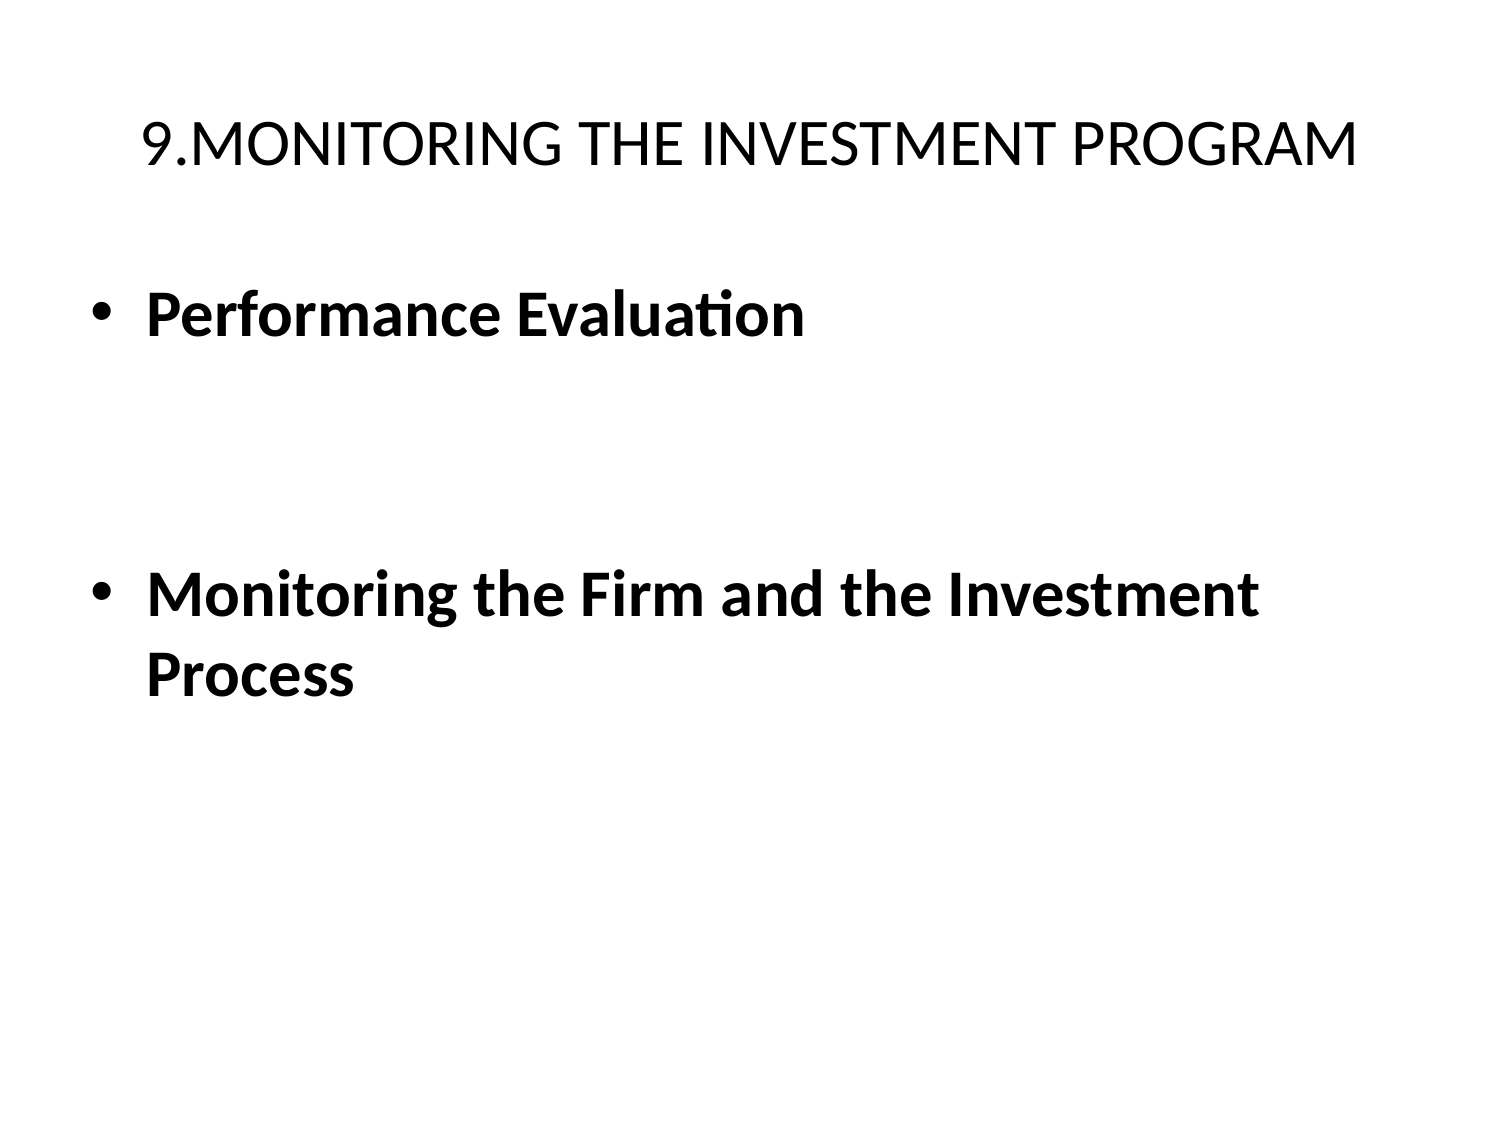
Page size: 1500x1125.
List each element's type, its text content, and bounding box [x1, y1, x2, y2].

title 9.MONITORING THE INVESTMENT PROGRAM [75, 45, 1425, 233]
list Performance Evaluation Monitoring the Firm and the Investment Process [75, 262, 1425, 1005]
